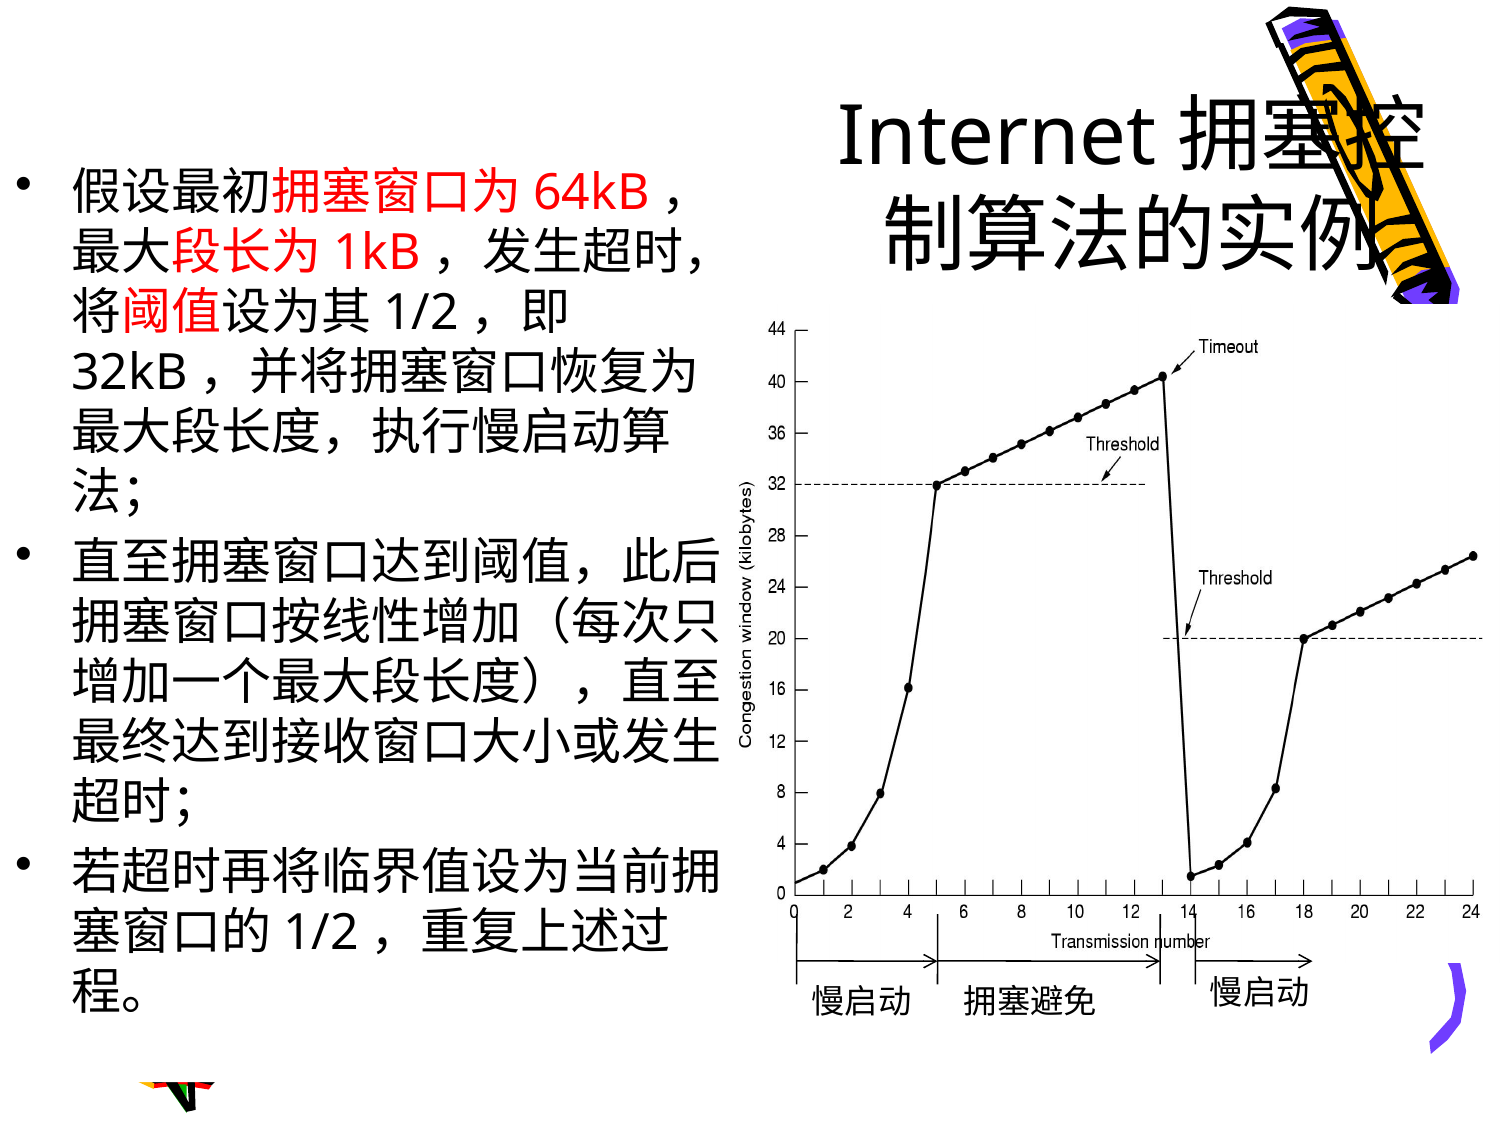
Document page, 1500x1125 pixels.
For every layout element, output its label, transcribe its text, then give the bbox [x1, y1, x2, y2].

text_box 拥塞避免 [949, 972, 1161, 1028]
list 假设最初拥塞窗口为64kB，最大段长为1kB，发生超时，将阈值设为其1/2，即32kB，并将拥塞窗口恢复为最大段长度，执行慢启动算法； 直至拥塞窗口达到阈值，此后拥塞窗口按线性增加（每次只增加一个最大段长度），直至最终达到接收窗口大小或发生超时； 若超时再将临界值设为当前拥塞窗口的1/2，重复上述过程。 [0, 152, 751, 1083]
text_box 慢启动 [796, 972, 938, 1028]
title Internet拥塞控制算法的实例 [796, 101, 1468, 289]
text_box 慢启动 [1195, 972, 1336, 1019]
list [726, 304, 1500, 963]
